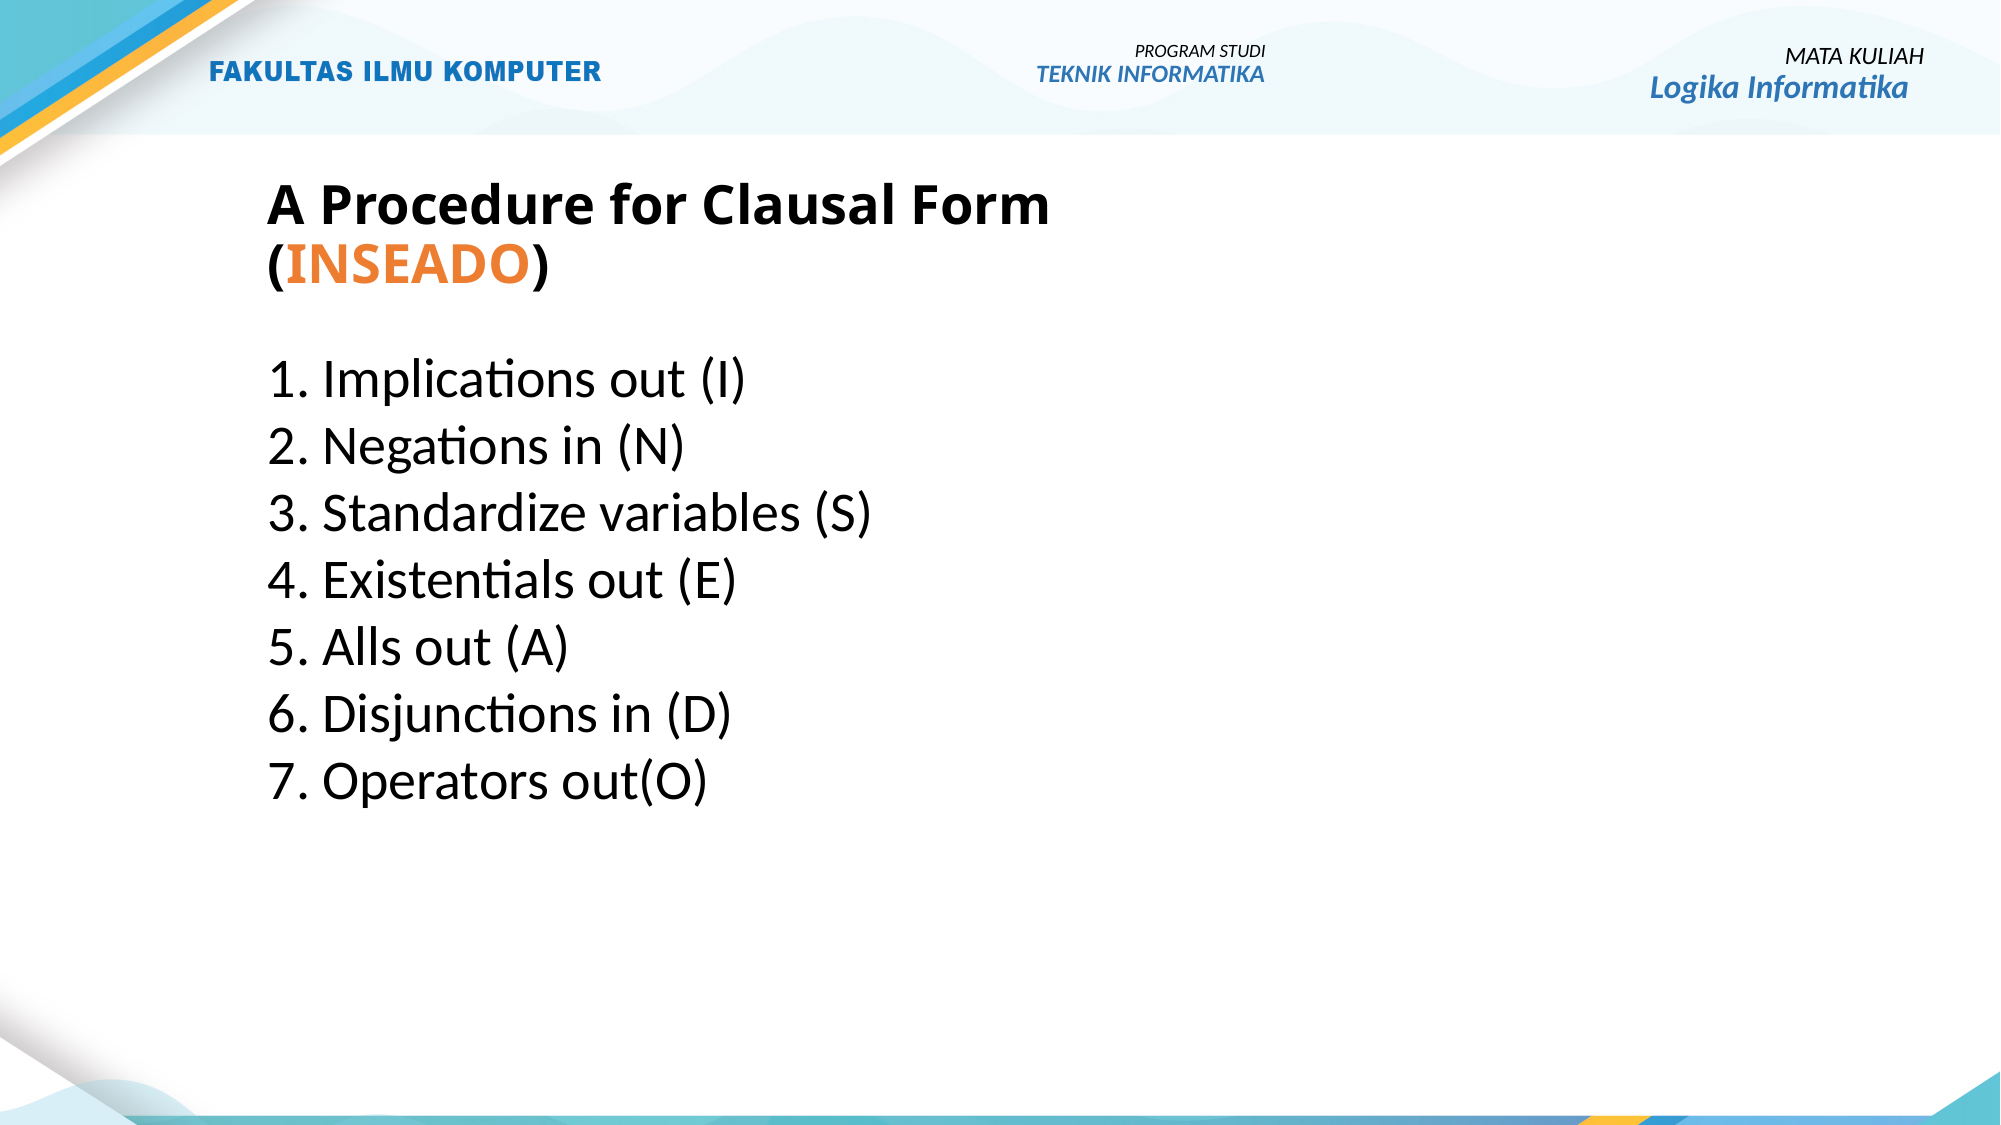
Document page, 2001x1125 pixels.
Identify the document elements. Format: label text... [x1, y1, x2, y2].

text_box MATA KULIAH Logika Informatika [1374, 35, 1940, 147]
title A Procedure for Clausal Form (INSEADO) [252, 170, 1852, 303]
text_box PROGRAM STUDI TEKNIK INFORMATIKA [904, 33, 1281, 118]
list 1. Implications out (I) 2. Negations in (N) 3. Standardize variables (S) 4. Existentials out (E) 5. Alls out (A) 6. Disjunctions in (D) 7. Operators out(O) [252, 333, 1852, 822]
picture [0, 0, 2000, 1125]
